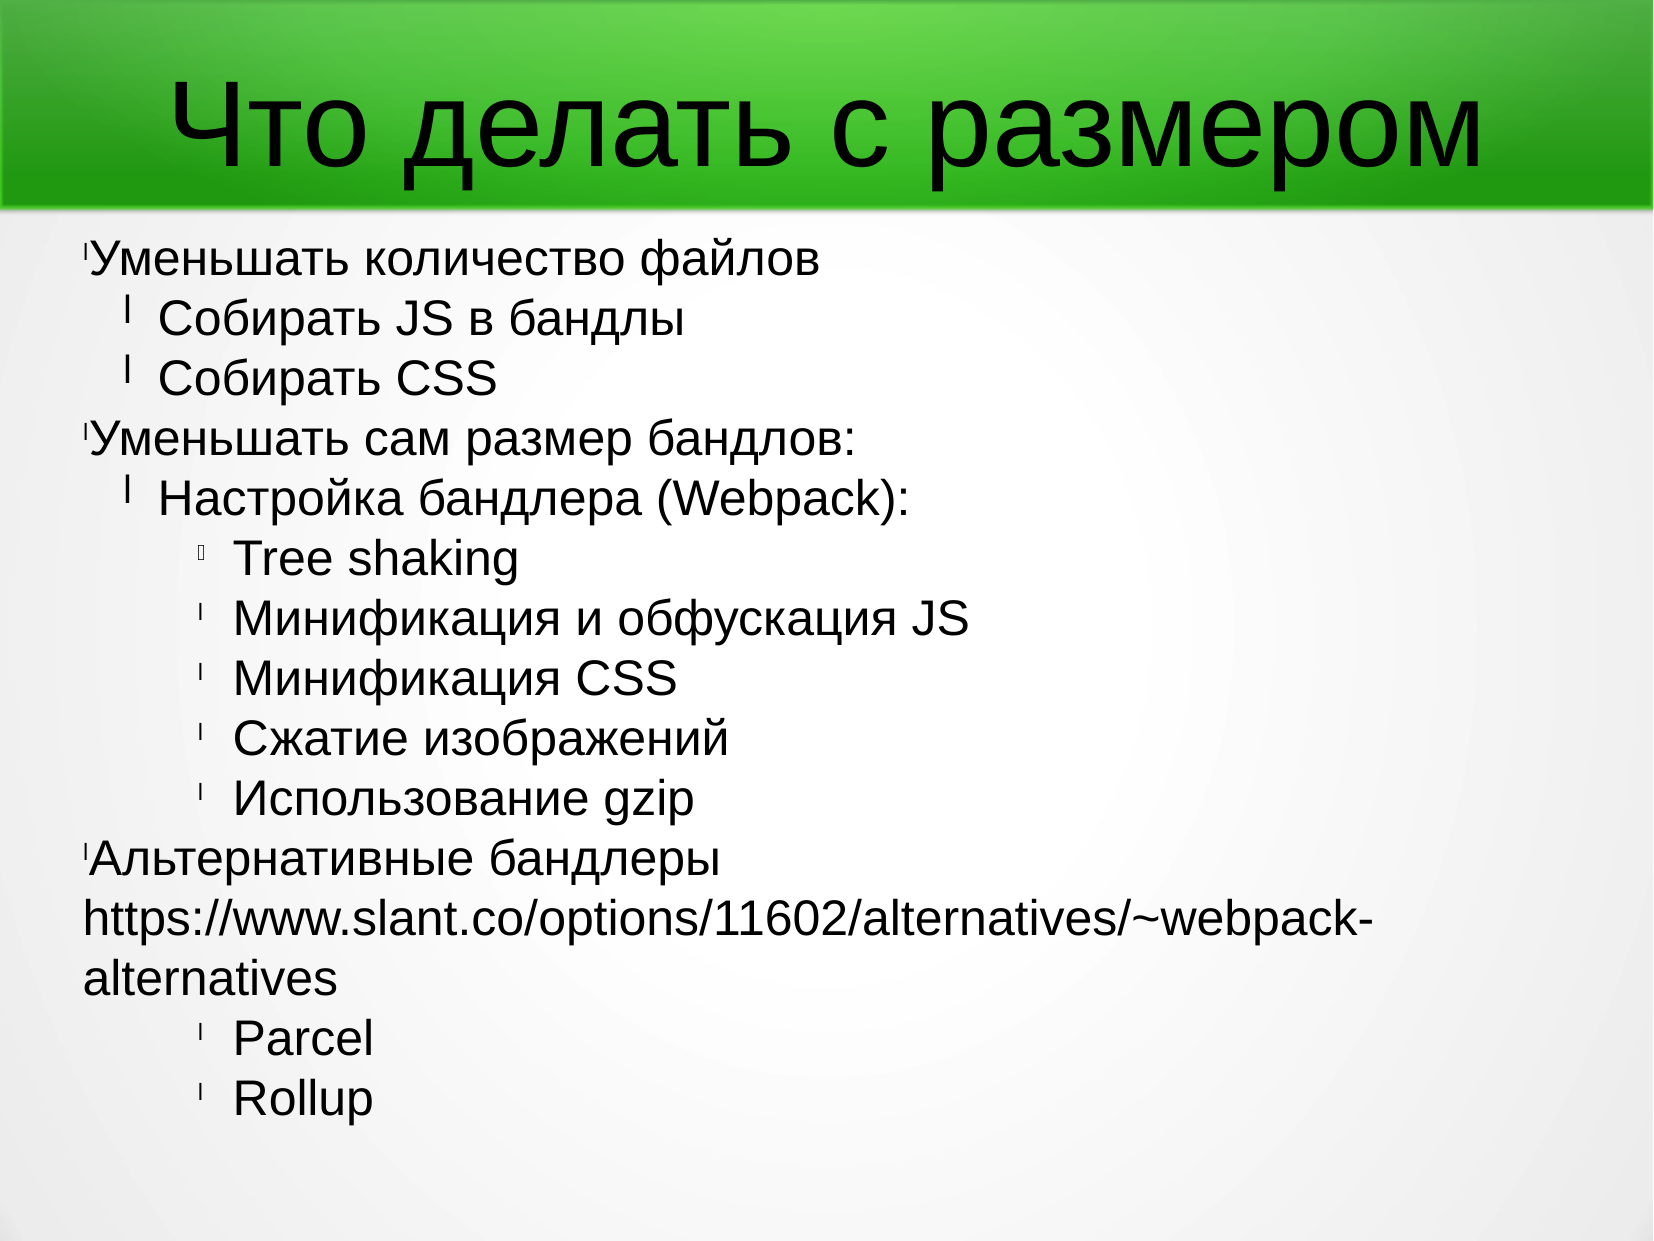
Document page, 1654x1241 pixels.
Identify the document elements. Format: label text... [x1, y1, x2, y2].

picture [0, 0, 1654, 1241]
text_box Уменьшать количество файлов Собирать JS в бандлы Собирать CSS Уменьшать сам размер бандлов: Настройка бандлера (Webpack): Tree shaking Минификация и обфускация JS Минификация CSS Сжатие изображений Использование gzip Альтернативные бандлеры https://www.slant.co/options/11602/alternatives/~webpack-alternatives Parcel Rollup [82, 224, 1571, 1215]
text_box Что делать с размером [82, 47, 1571, 189]
